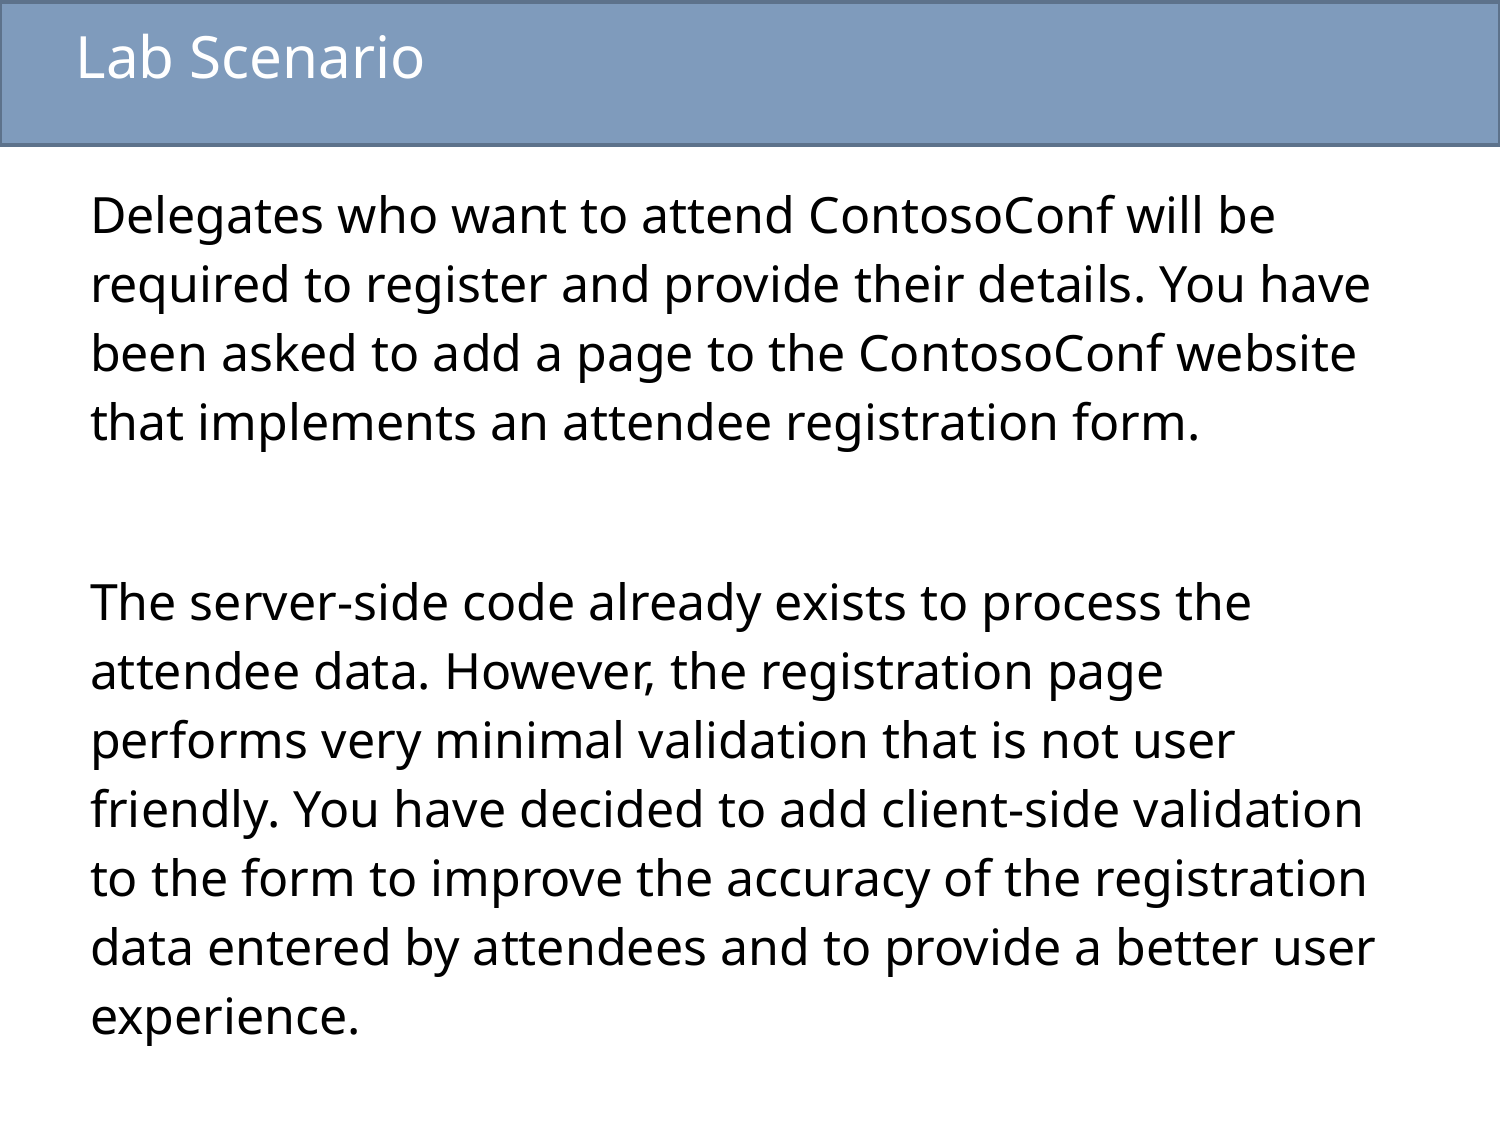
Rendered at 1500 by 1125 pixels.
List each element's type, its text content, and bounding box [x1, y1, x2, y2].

title Lab Scenario [75, 0, 1351, 122]
text_box Delegates who want to attend ContosoConf will be required to register and provide their details. You have been asked to add a page to the ContosoConf website that implements an attendee registration form. The server-side code already exists to process the attendee data. However, the registration page performs very minimal validation that is not user friendly. You have decided to add client-side validation to the form to improve the accuracy of the registration data entered by attendees and to provide a better user experience. [75, 167, 1408, 1052]
